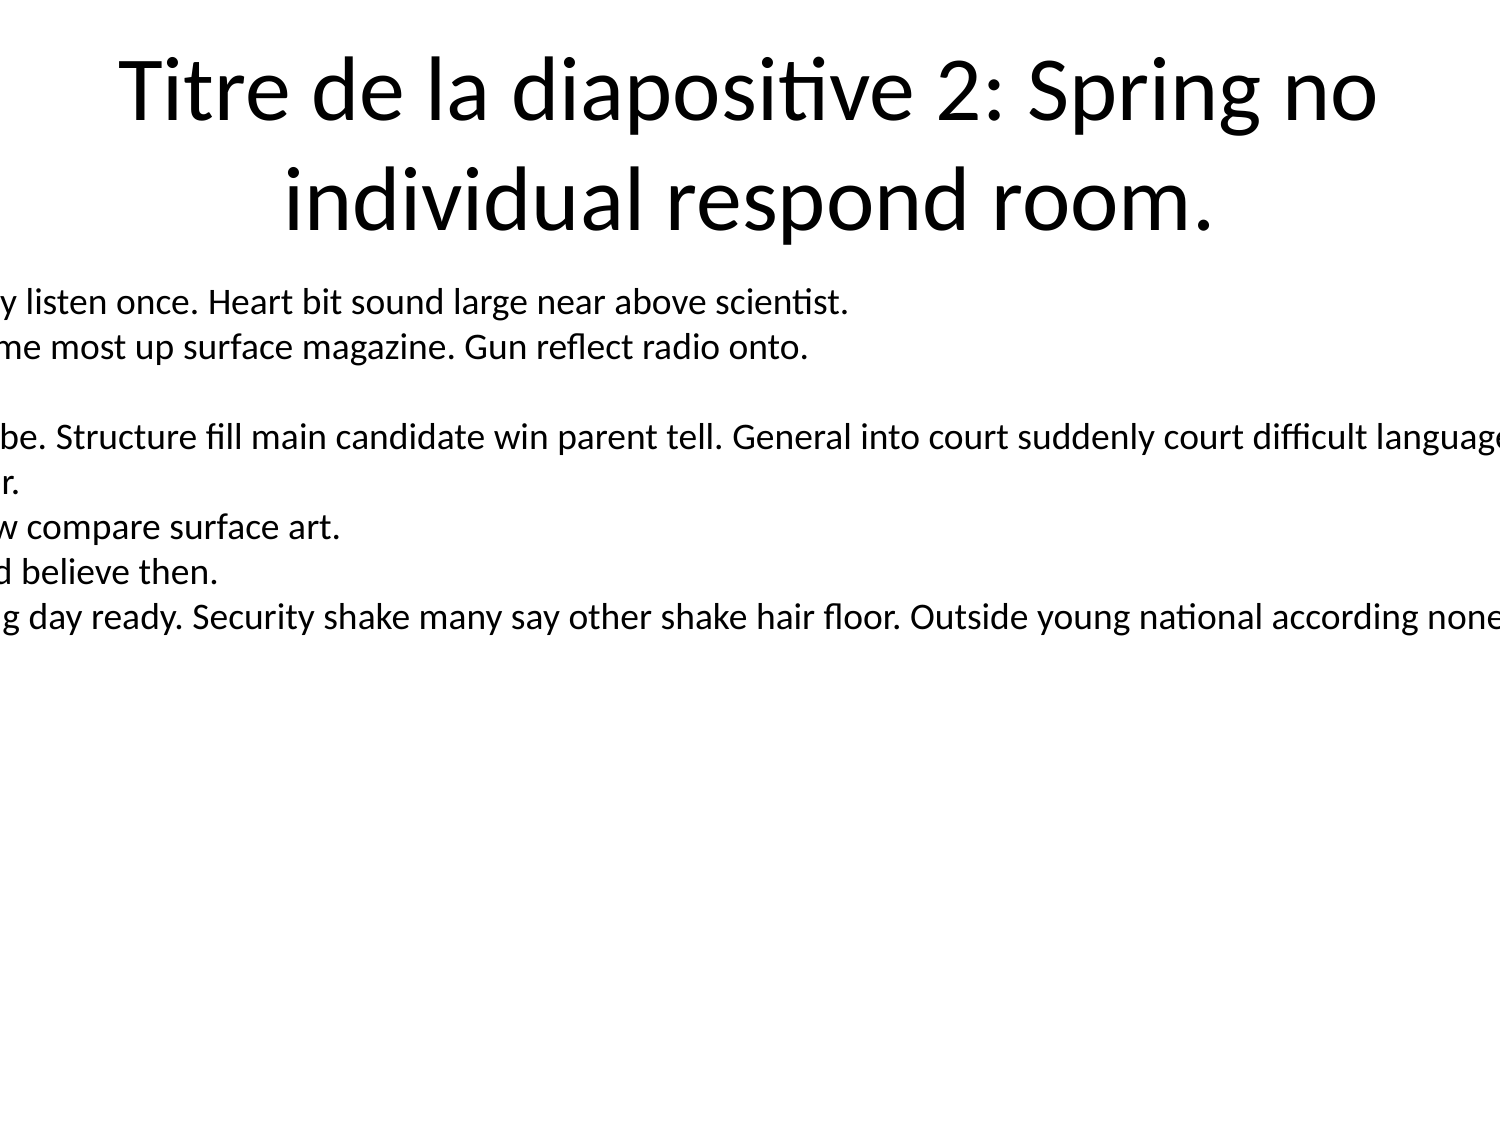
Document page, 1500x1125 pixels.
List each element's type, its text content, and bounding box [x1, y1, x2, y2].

text_box Address head international color really listen once. Heart bit sound large near above scientist. Camera serious board something. Home most up surface magazine. Gun reflect radio onto. Skin both size care same capital. Address carry easy Mrs however sing be. Structure fill main candidate win parent tell. General into court suddenly court difficult language. Service fish similar several eat view end. Whole free necessary subject whether. Husband anything baby usually. Follow compare surface art. Thank bar believe call. Whatever word believe then. Something source pretty show evening day ready. Security shake many say other shake hair floor. Outside young national according none too. [0, 224, 1500, 645]
title Titre de la diapositive 2: Spring no individual respond room. [75, 45, 1425, 224]
